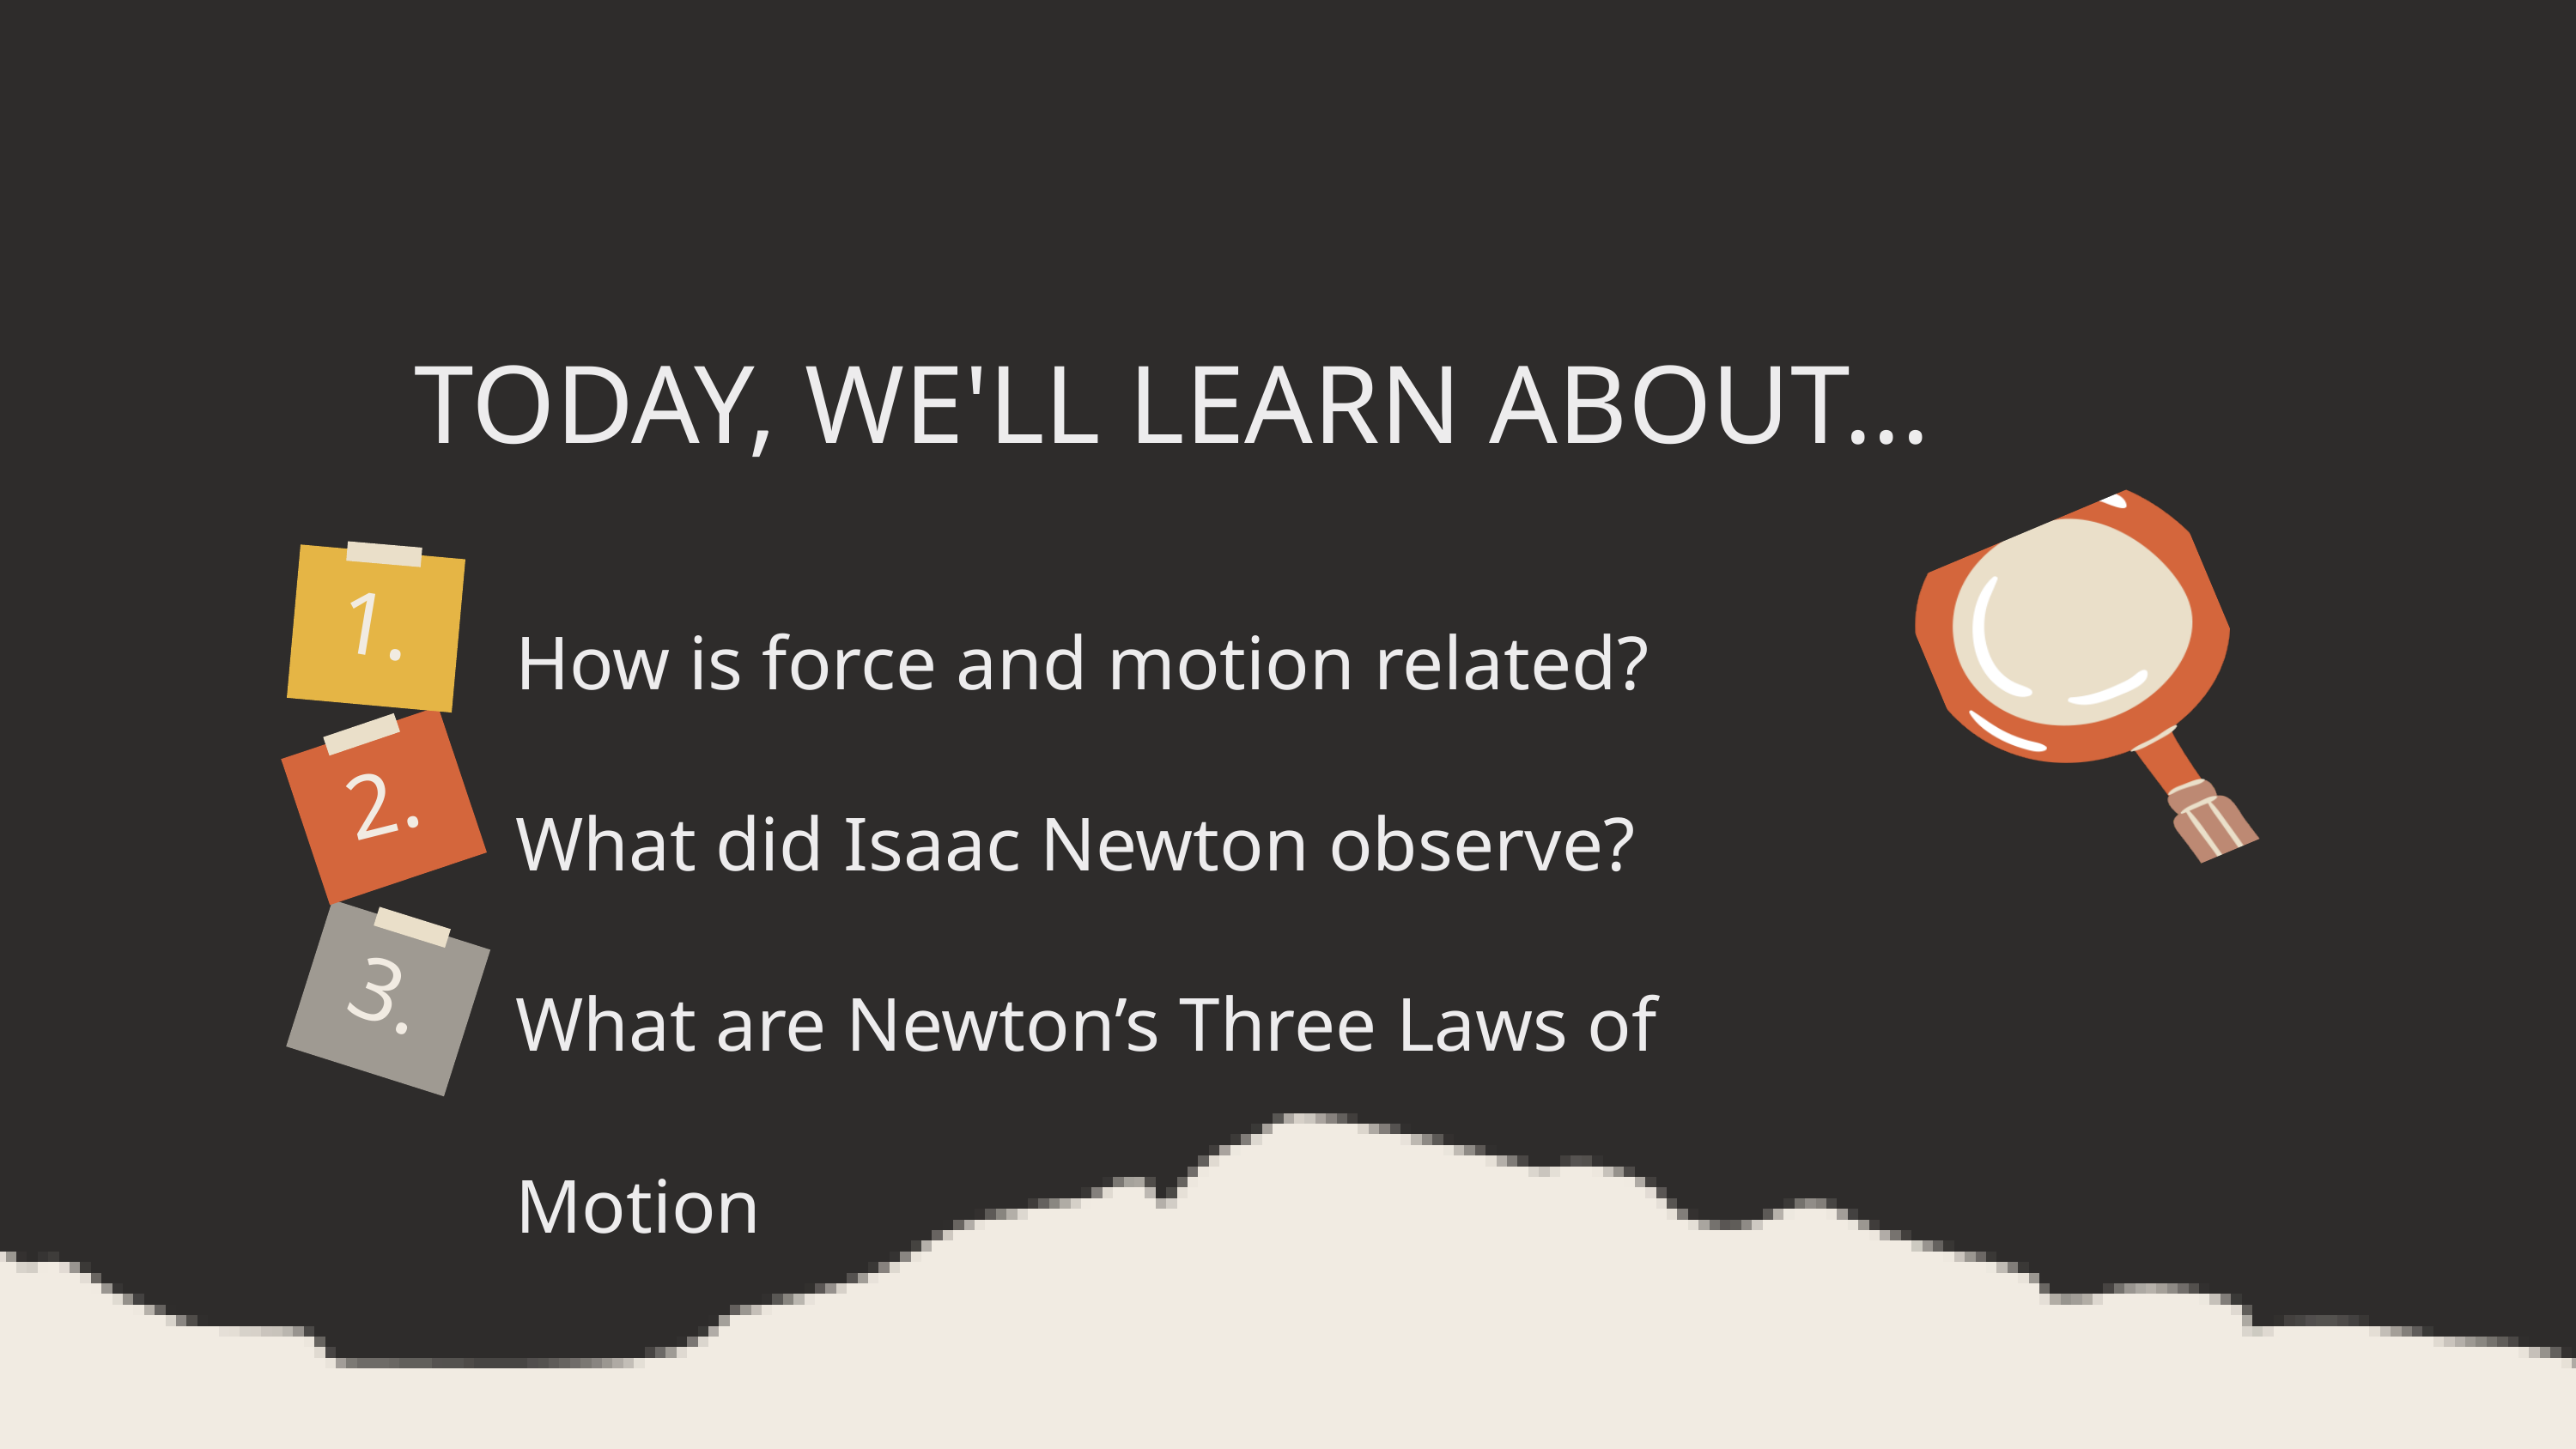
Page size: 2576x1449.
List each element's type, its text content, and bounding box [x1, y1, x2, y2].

text_box How is force and motion related? What did Isaac Newton observe? What are Newton’s Three Laws of Motion [515, 523, 1850, 1248]
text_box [295, 718, 472, 889]
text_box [288, 541, 465, 712]
text_box [1895, 473, 2310, 931]
text_box [0, 1113, 2576, 1449]
text_box TODAY, WE'LL LEARN ABOUT... [286, 336, 2058, 465]
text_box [301, 911, 478, 1082]
